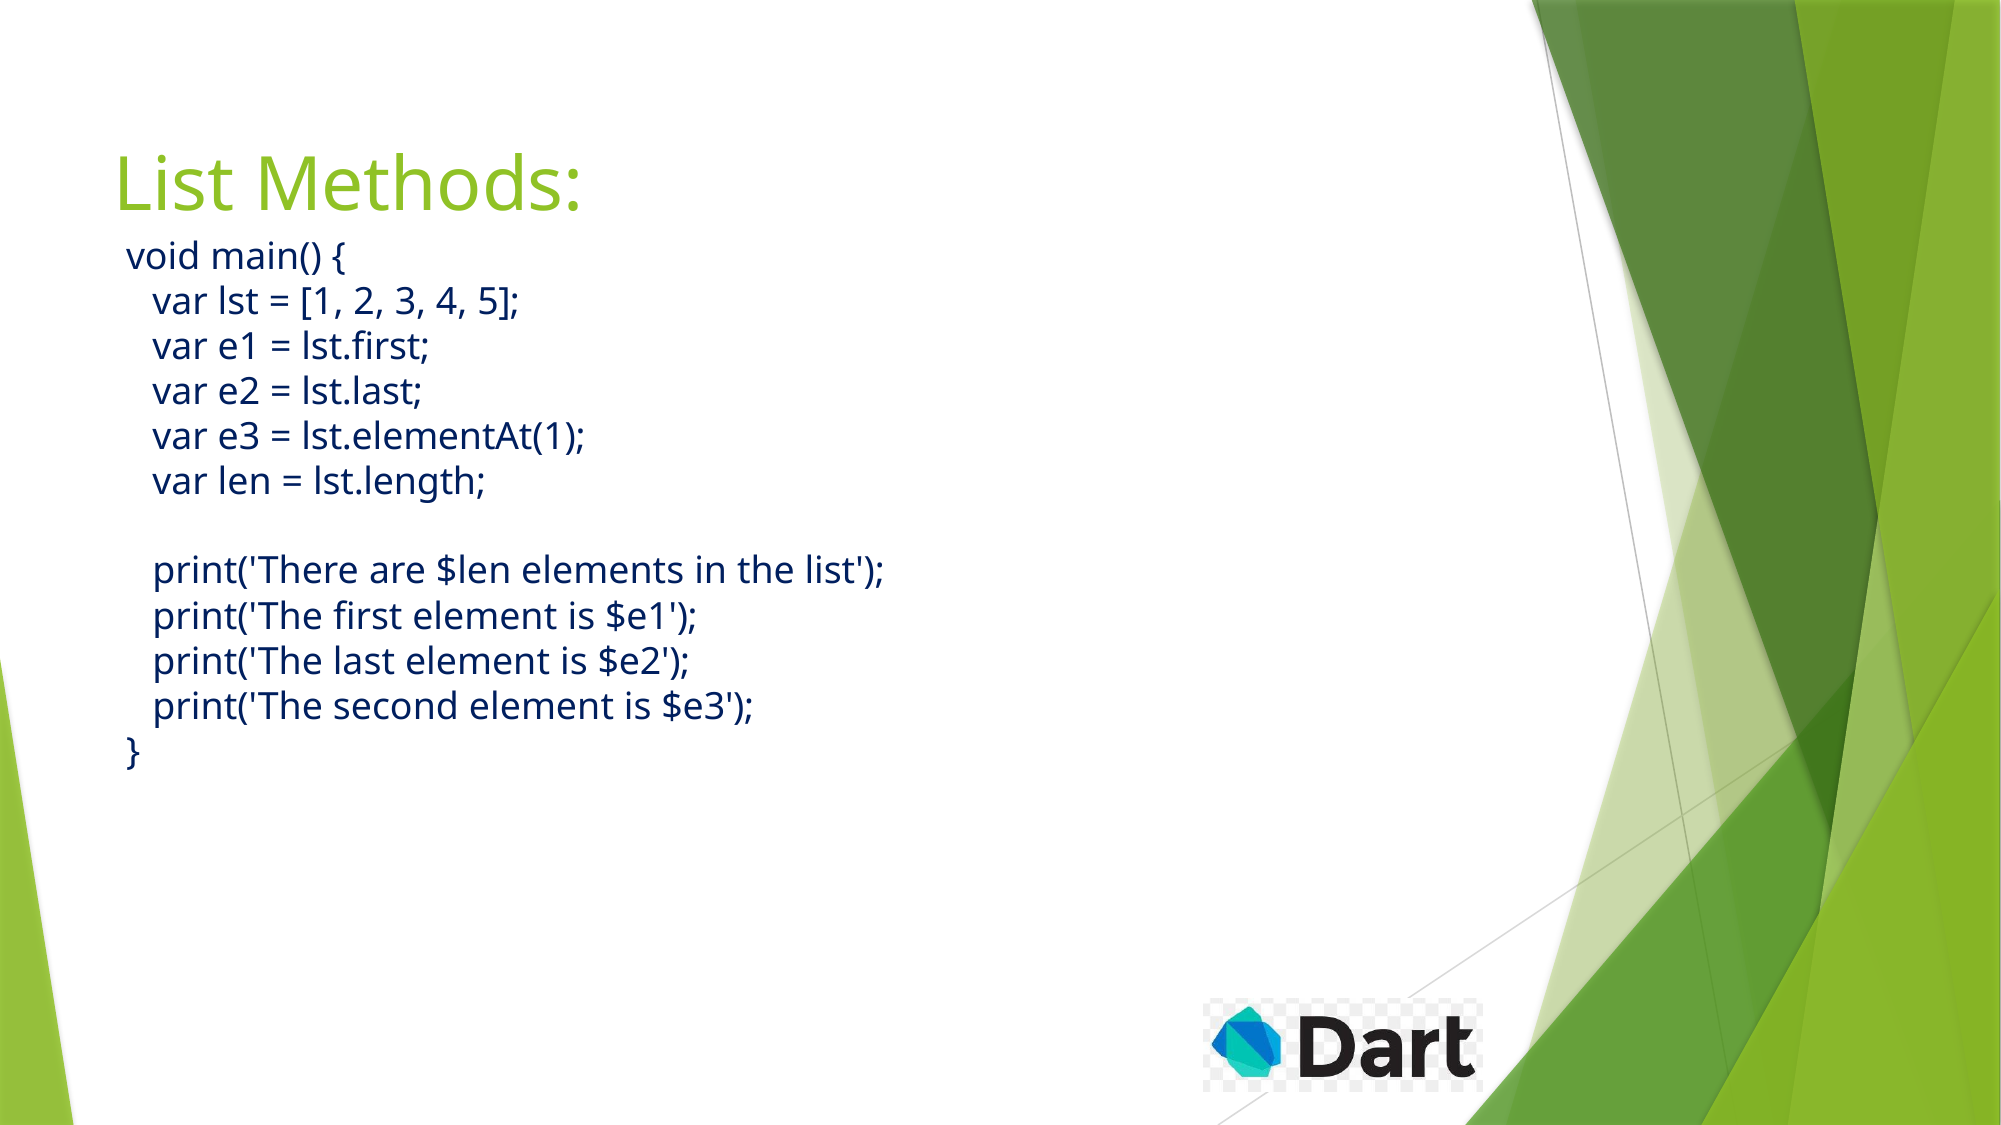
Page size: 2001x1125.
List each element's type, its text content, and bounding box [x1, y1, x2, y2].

title List Methods: [111, 99, 1522, 324]
picture [1202, 998, 1483, 1093]
text_box void main() { var lst = [1, 2, 3, 4, 5]; var e1 = lst.first; var e2 = lst.last; var e3 = lst.elementAt(1); var len = lst.length; print('There are $len elements in the list'); print('The first element is $e1'); print('The last element is $e2'); print('The second element is $e3'); } [124, 230, 966, 772]
